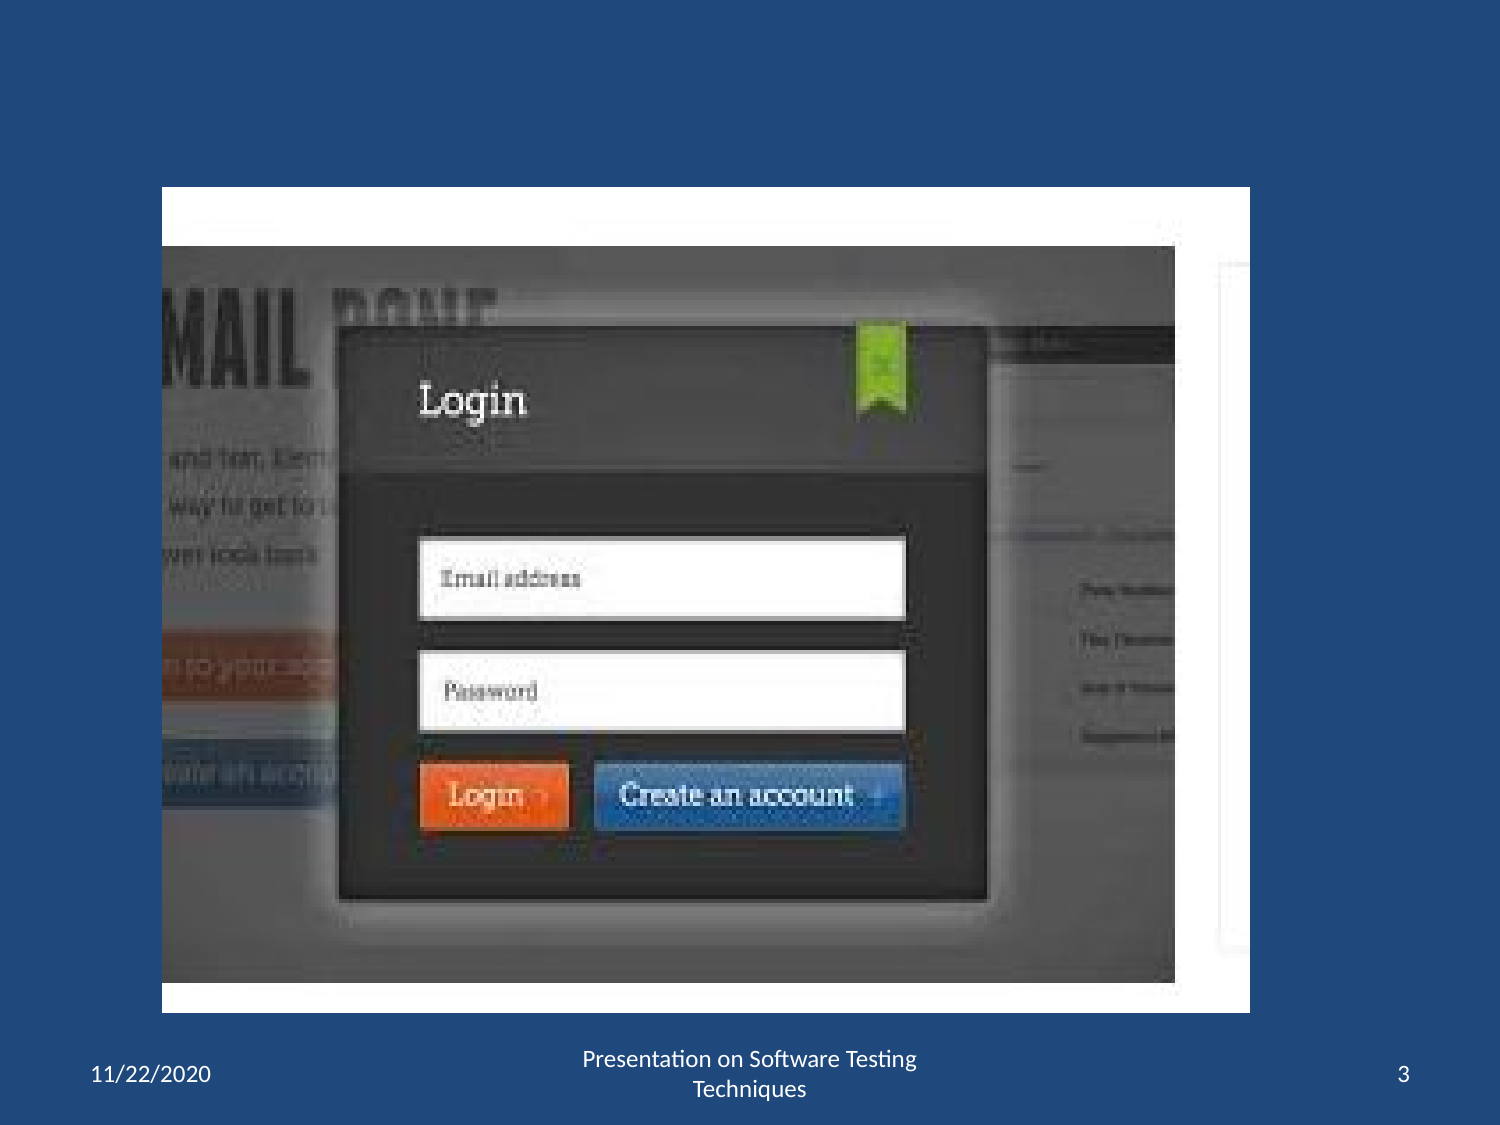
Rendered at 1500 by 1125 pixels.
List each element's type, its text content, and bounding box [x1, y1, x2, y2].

slide_number ‹#› [1074, 1042, 1425, 1103]
footer Presentation on Software Testing Techniques [512, 1042, 988, 1103]
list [162, 187, 1251, 1013]
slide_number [75, 1042, 425, 1103]
